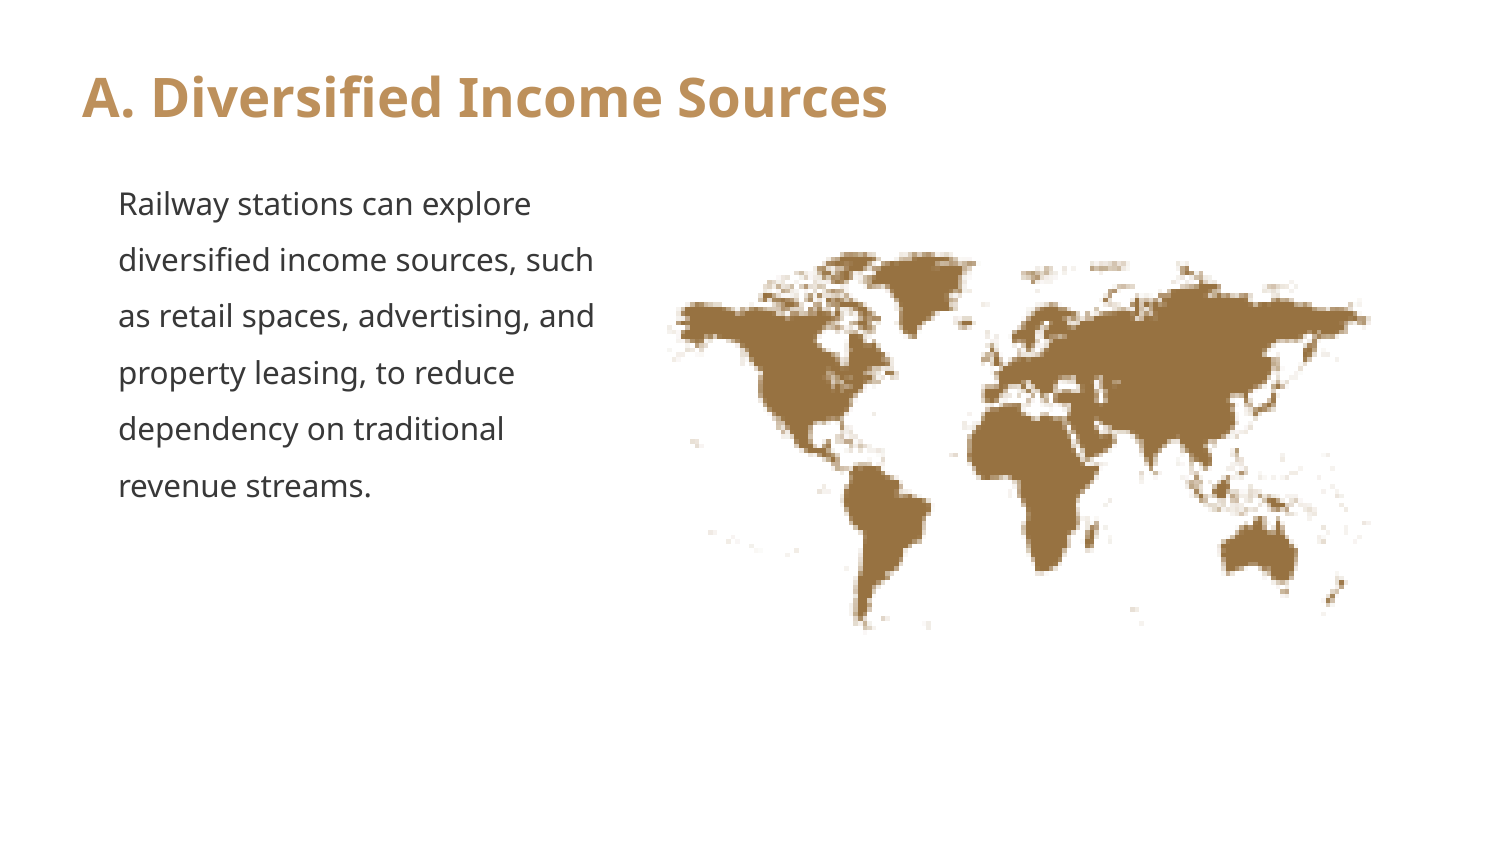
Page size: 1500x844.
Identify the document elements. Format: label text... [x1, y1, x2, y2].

picture [64, 139, 1426, 749]
text_box A. Diversified Income Sources [67, 50, 1392, 139]
